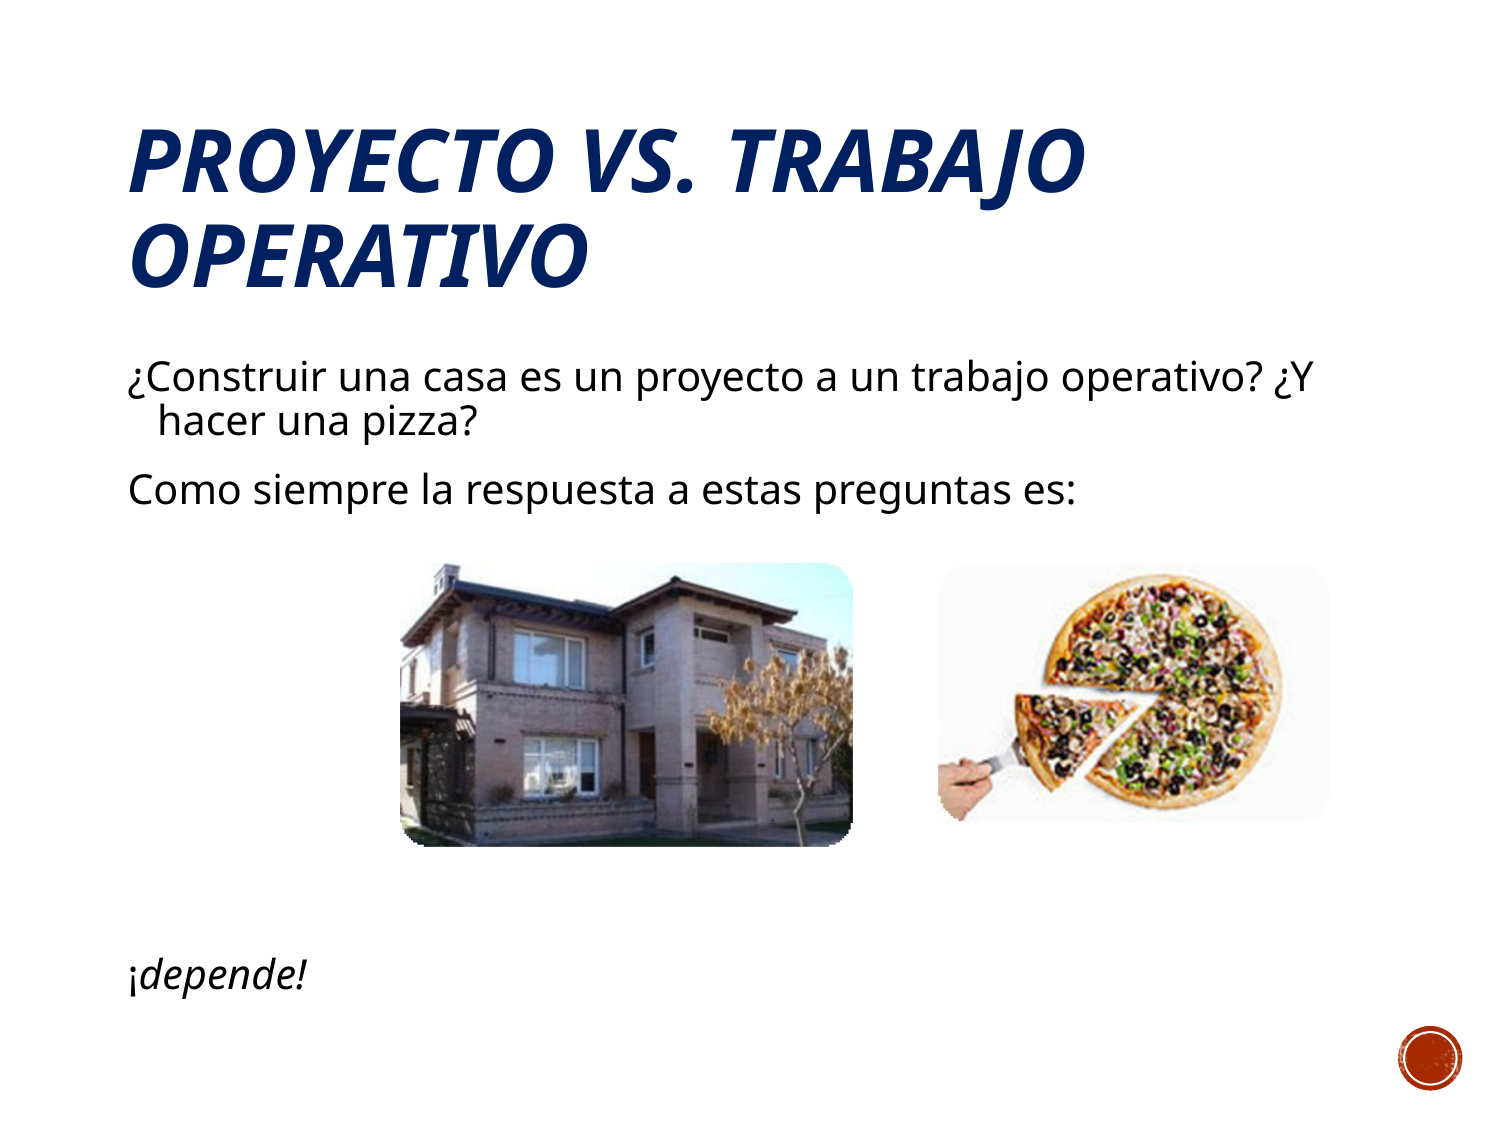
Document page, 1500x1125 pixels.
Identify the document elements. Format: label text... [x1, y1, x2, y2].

picture [937, 562, 1332, 825]
title Proyecto vs. Trabajo operativo [112, 79, 1388, 344]
picture [399, 562, 854, 848]
list ¿Construir una casa es un proyecto a un trabajo operativo? ¿Y hacer una pizza? Como siempre la respuesta a estas preguntas es: ¡depende! [112, 348, 1388, 1013]
